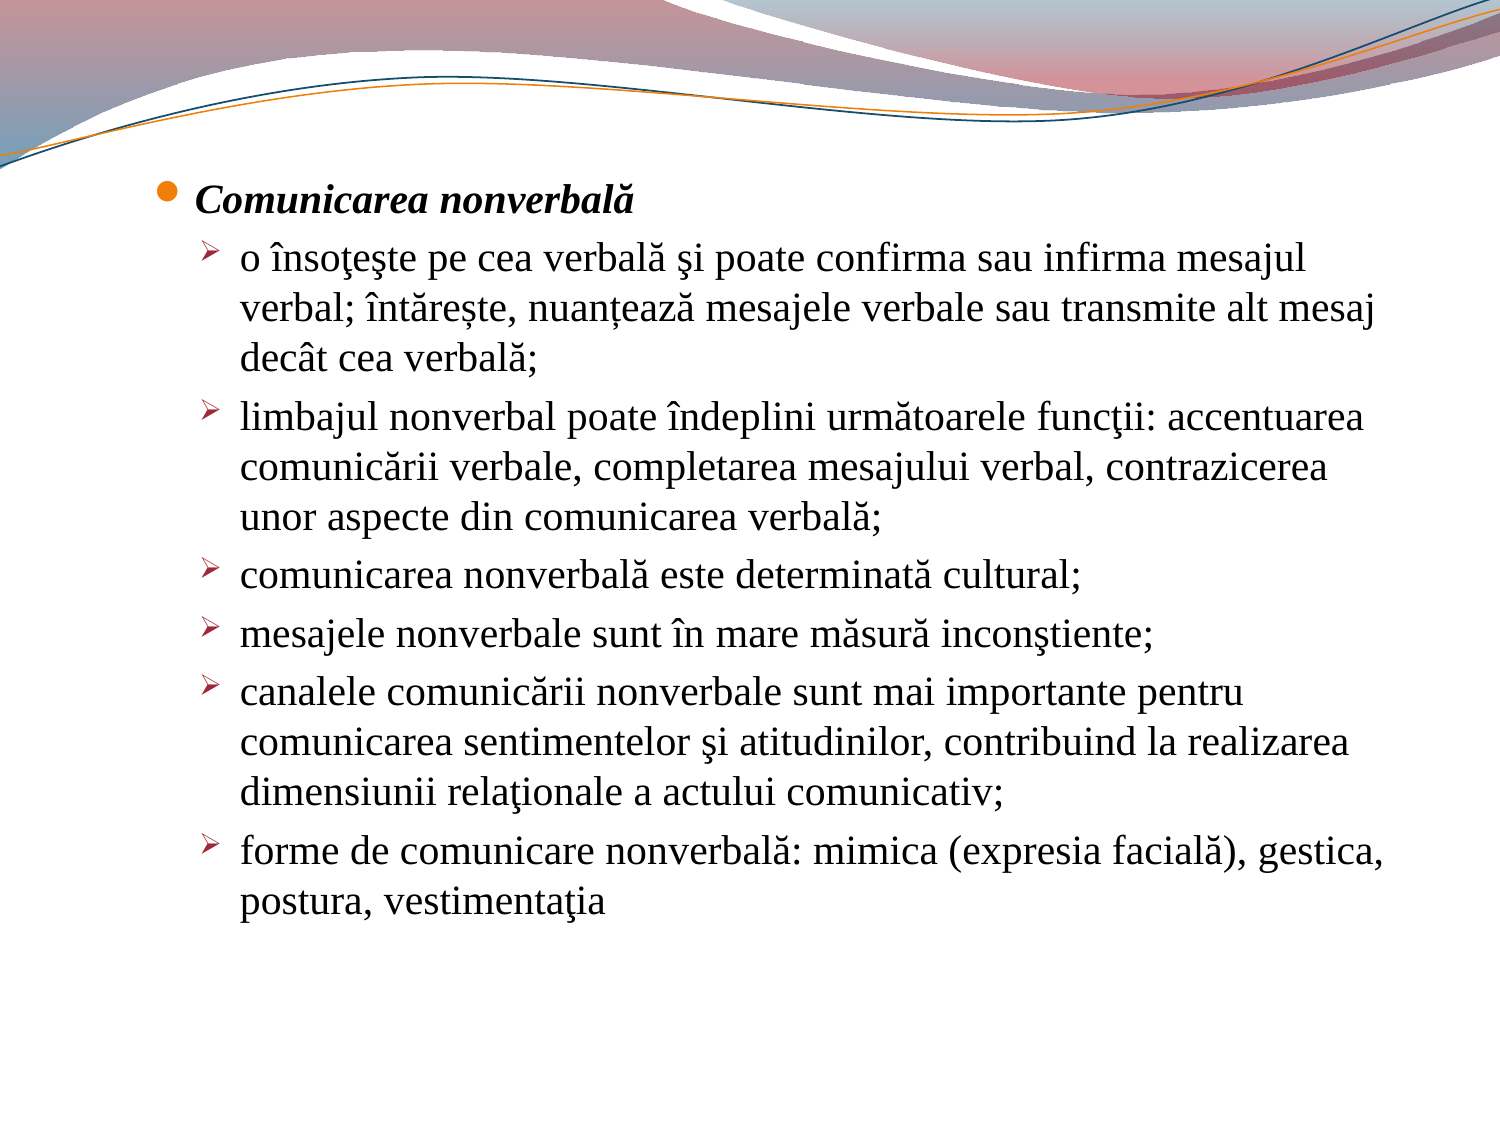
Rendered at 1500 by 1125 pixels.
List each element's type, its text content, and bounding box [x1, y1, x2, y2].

list Comunicarea nonverbală o însoţeşte pe cea verbală şi poate confirma sau infirma mesajul verbal; întărește, nuanțează mesajele verbale sau transmite alt mesaj decât cea verbală; limbajul nonverbal poate îndeplini următoarele funcţii: accentuarea comunicării verbale, completarea mesajului verbal, contrazicerea unor aspecte din comunicarea verbală; comunicarea nonverbală este determinată cultural; mesajele nonverbale sunt în mare măsură inconştiente; canalele comunicării nonverbale sunt mai importante pentru comunicarea sentimentelor şi atitudinilor, contribuind la realizarea dimensiunii relaţionale a actului comunicativ; forme de comunicare nonverbală: mimica (expresia facială), gestica, postura, vestimentaţia [75, 164, 1425, 1038]
